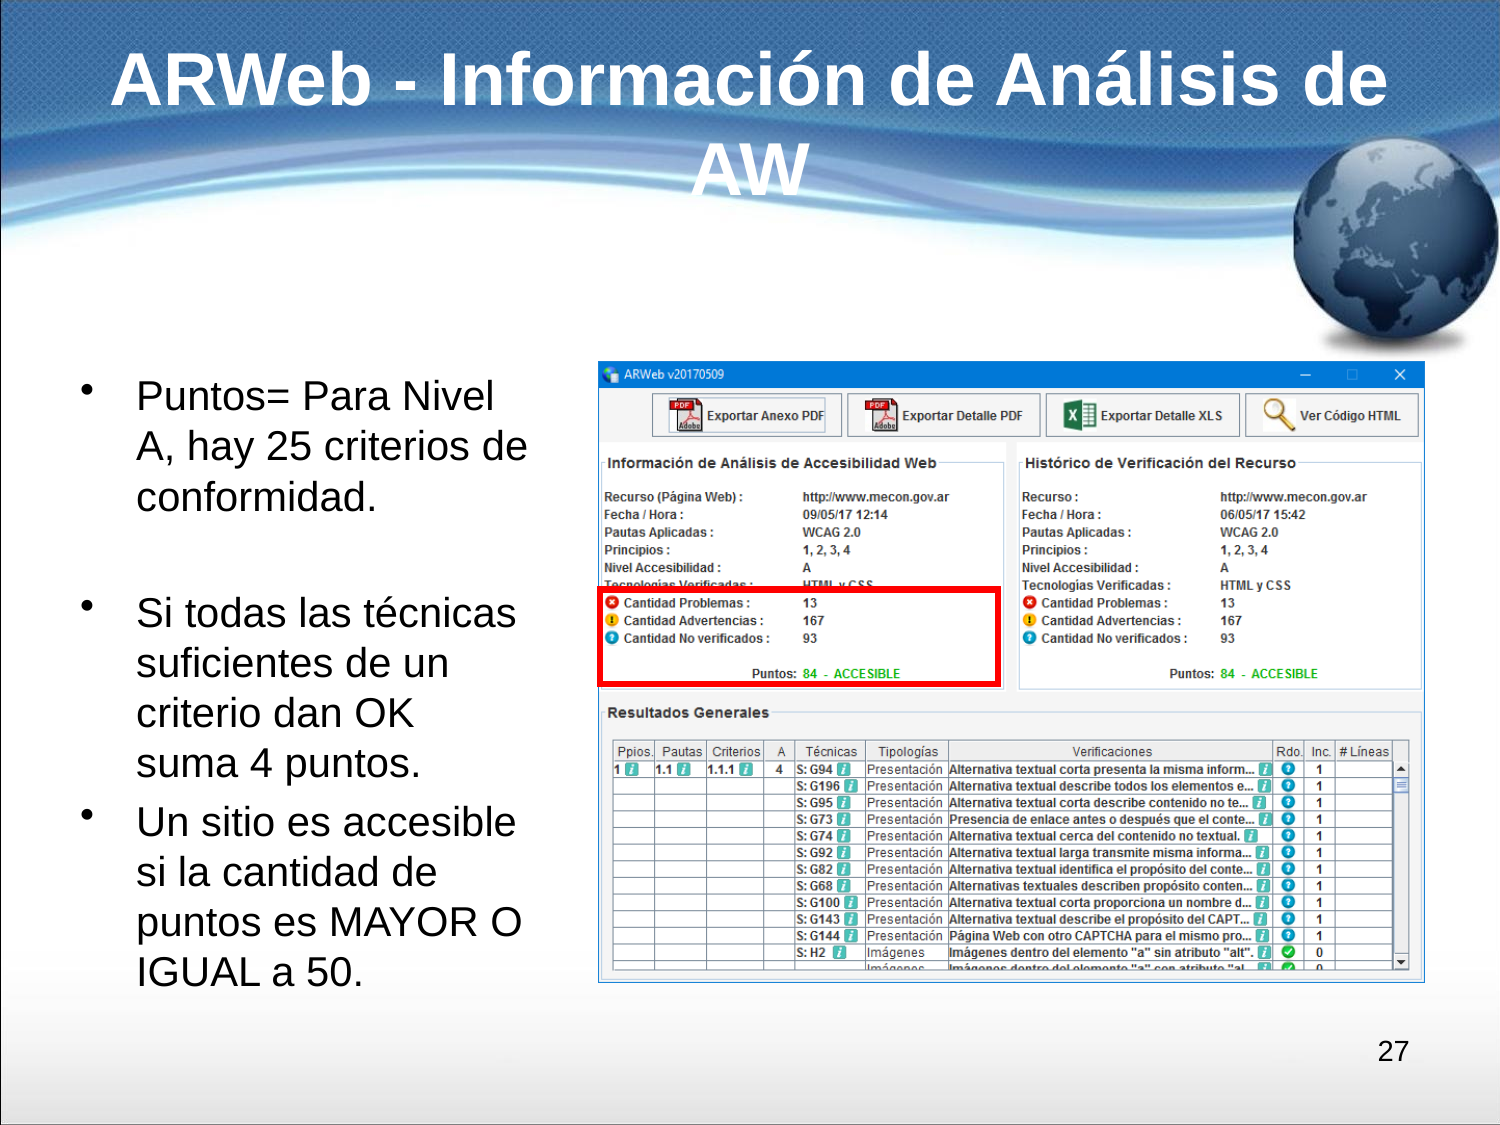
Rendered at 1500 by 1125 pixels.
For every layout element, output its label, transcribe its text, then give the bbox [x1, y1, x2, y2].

slide_number 27 [1074, 1024, 1426, 1103]
picture [0, 0, 1500, 1125]
title ARWeb - Información de Análisis de AW [75, 45, 1425, 197]
list Puntos= Para Nivel A, hay 25 criterios de conformidad. Si todas las técnicas suficientes de un criterio dan OK suma 4 puntos. Un sitio es accesible si la cantidad de puntos es MAYOR O IGUAL a 50. [64, 361, 550, 1000]
